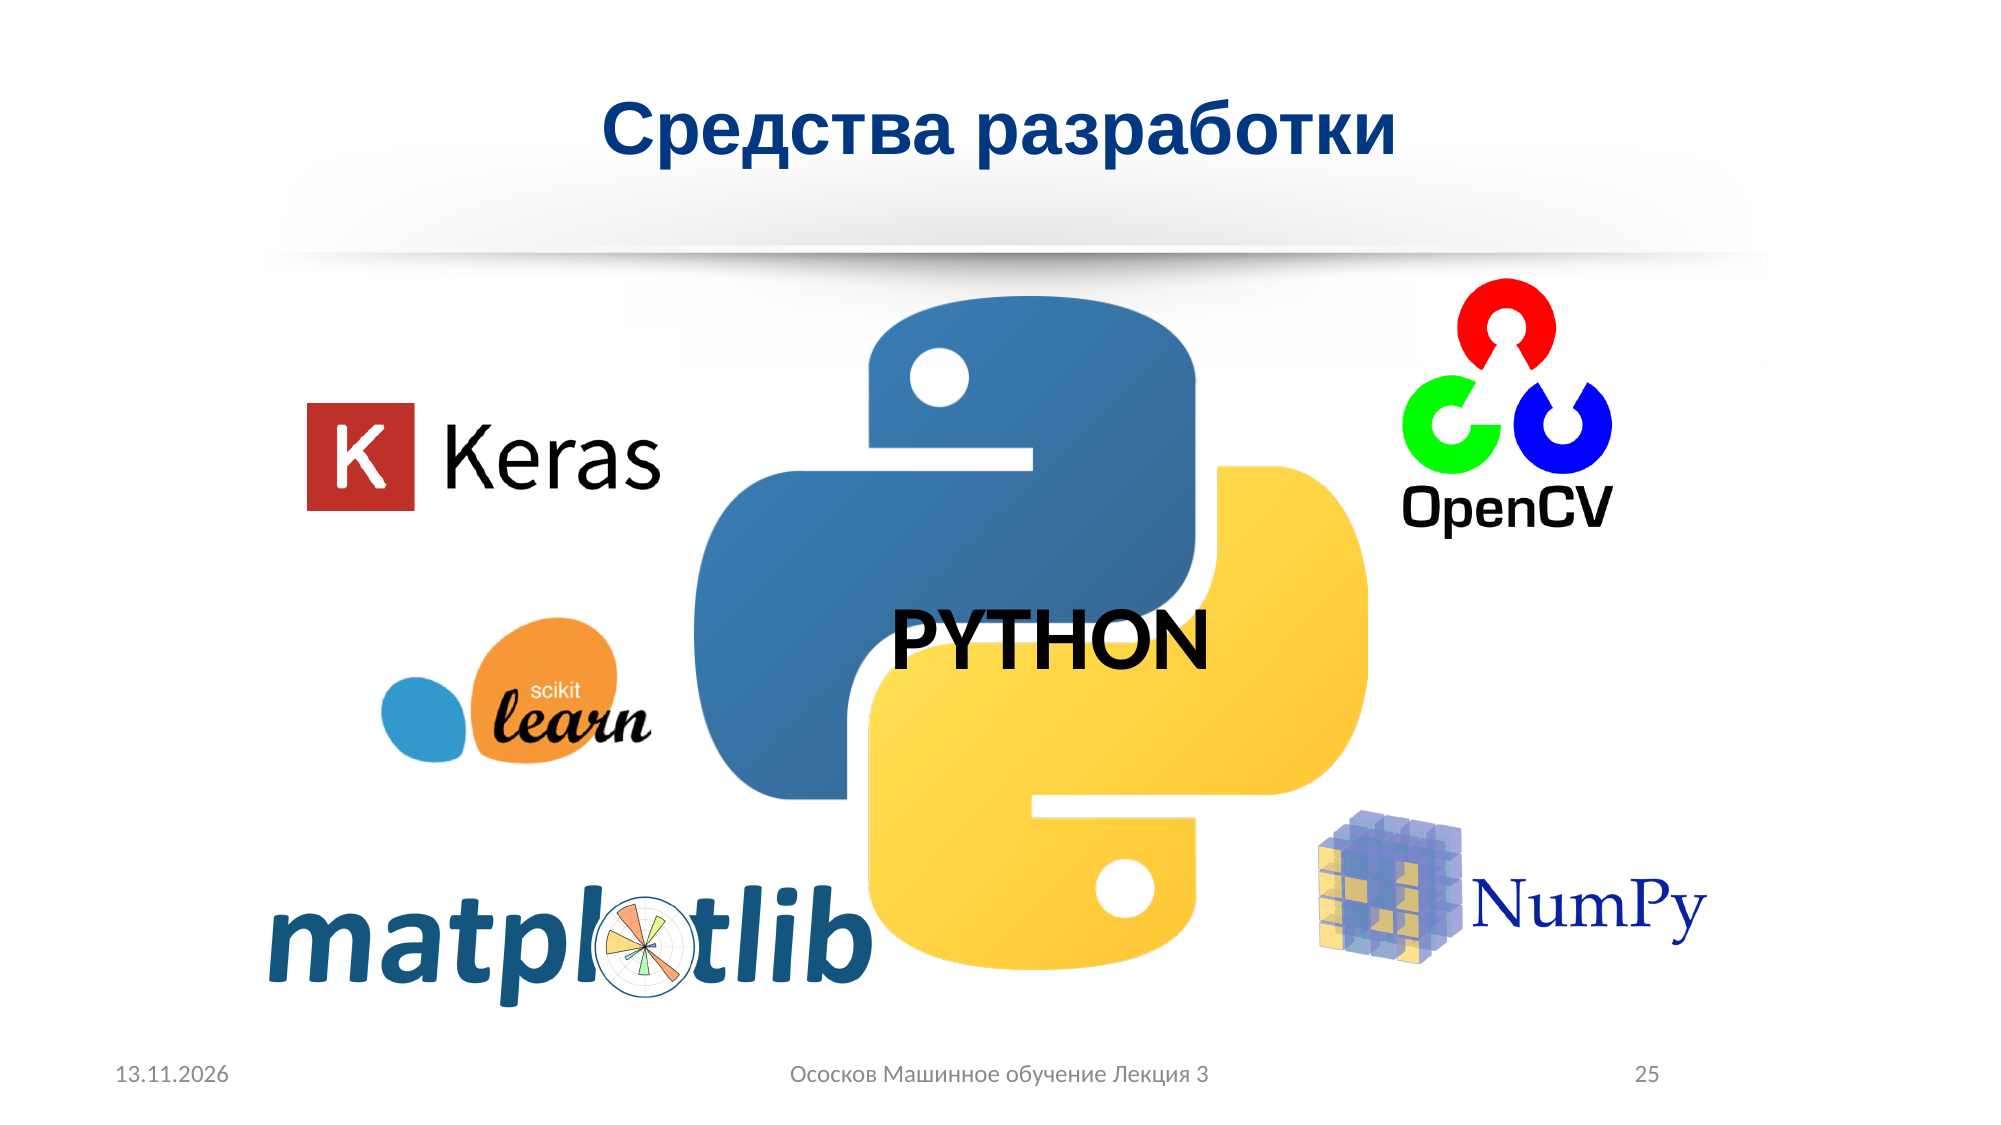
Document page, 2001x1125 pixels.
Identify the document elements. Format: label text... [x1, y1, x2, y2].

text_box Средства разработки [324, 30, 1675, 135]
picture [249, 136, 1768, 1016]
slide_number 25 [1325, 1042, 1675, 1103]
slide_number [99, 1042, 567, 1103]
footer Ососков Машинное обучение Лекция 3 [683, 1042, 1317, 1103]
